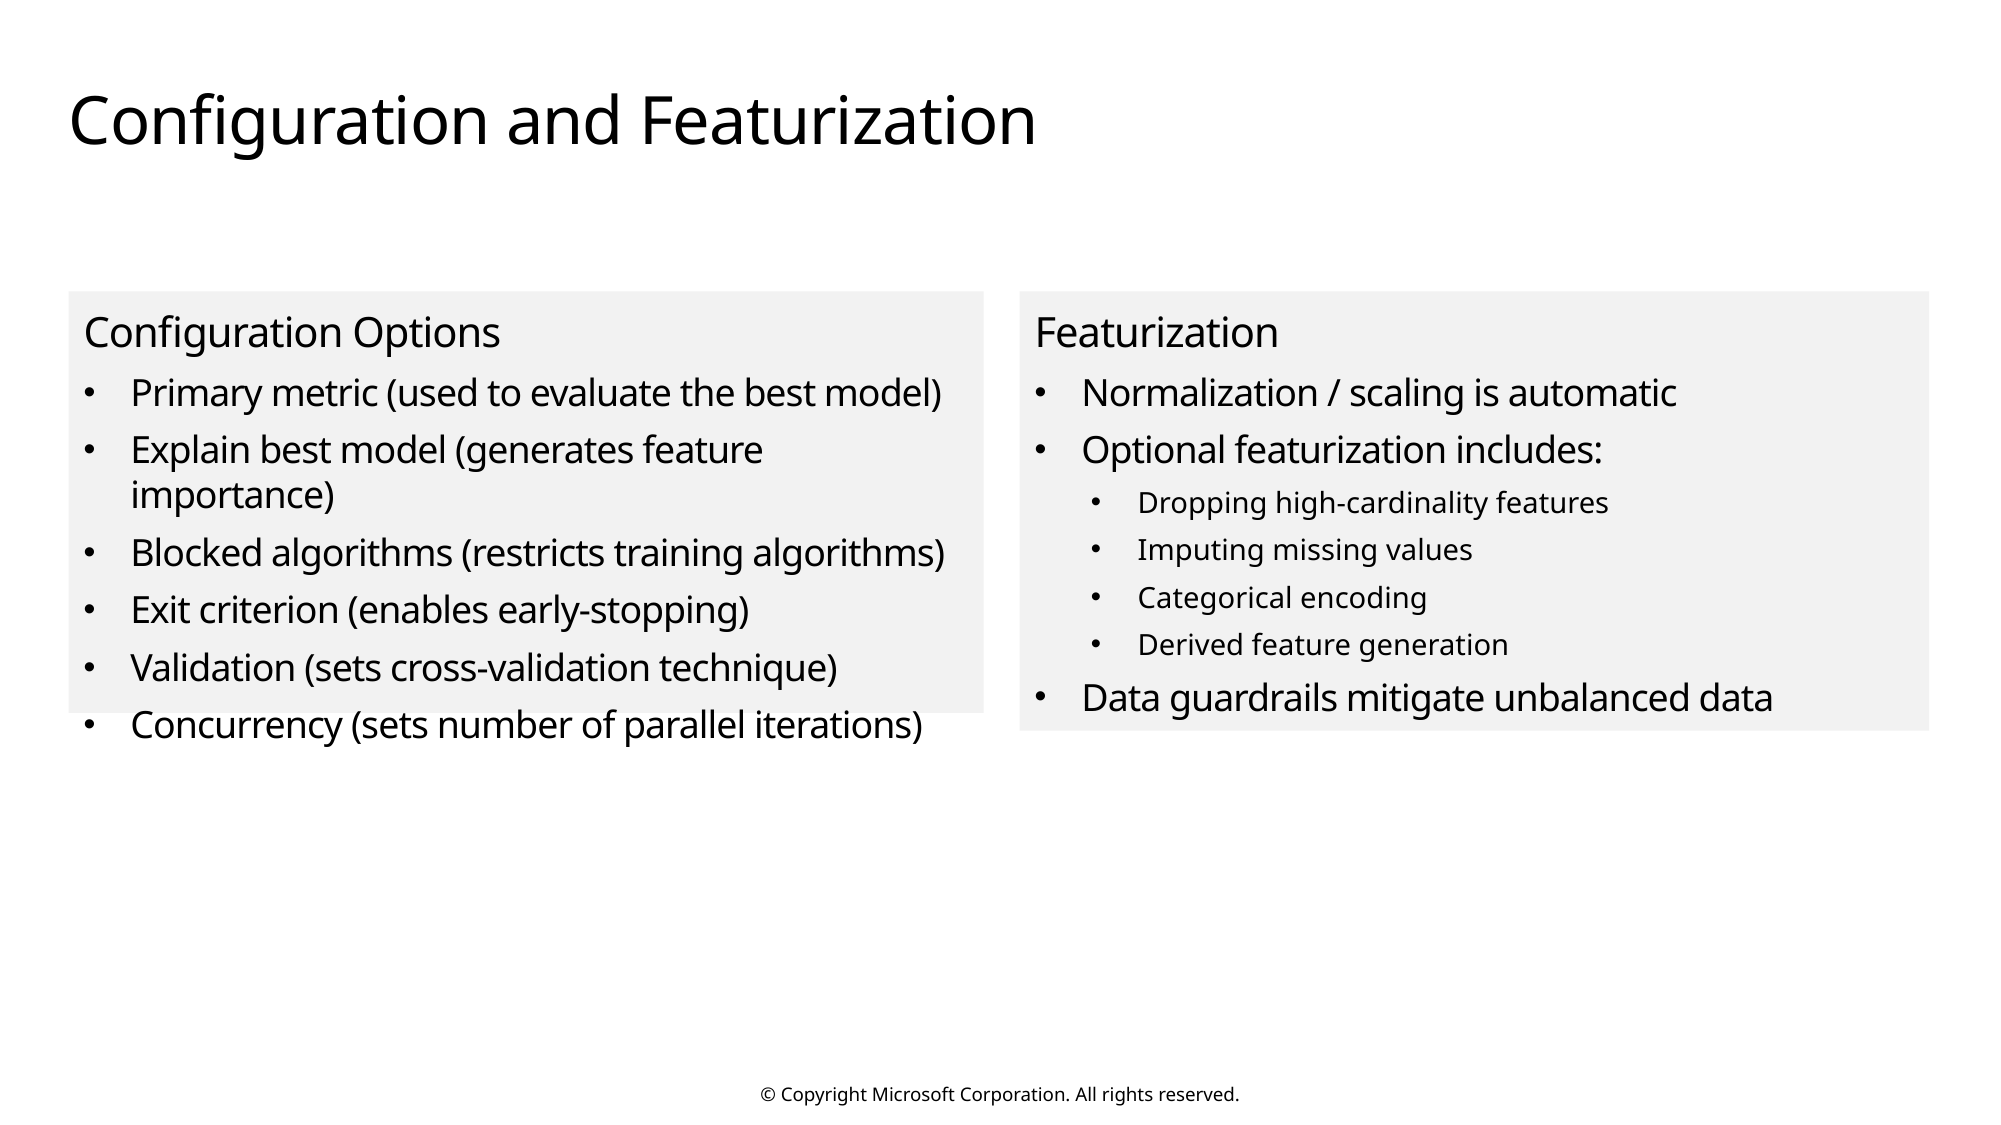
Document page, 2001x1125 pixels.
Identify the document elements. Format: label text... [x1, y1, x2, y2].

list Configuration Options Primary metric (used to evaluate the best model) Explain best model (generates feature importance) Blocked algorithms (restricts training algorithms) Exit criterion (enables early-stopping) Validation (sets cross-validation technique) Concurrency (sets number of parallel iterations) [68, 291, 984, 713]
list Featurization Normalization / scaling is automatic Optional featurization includes: Dropping high-cardinality features Imputing missing values Categorical encoding Derived feature generation Data guardrails mitigate unbalanced data [1019, 291, 1930, 731]
title Configuration and Featurization [68, 72, 1930, 184]
